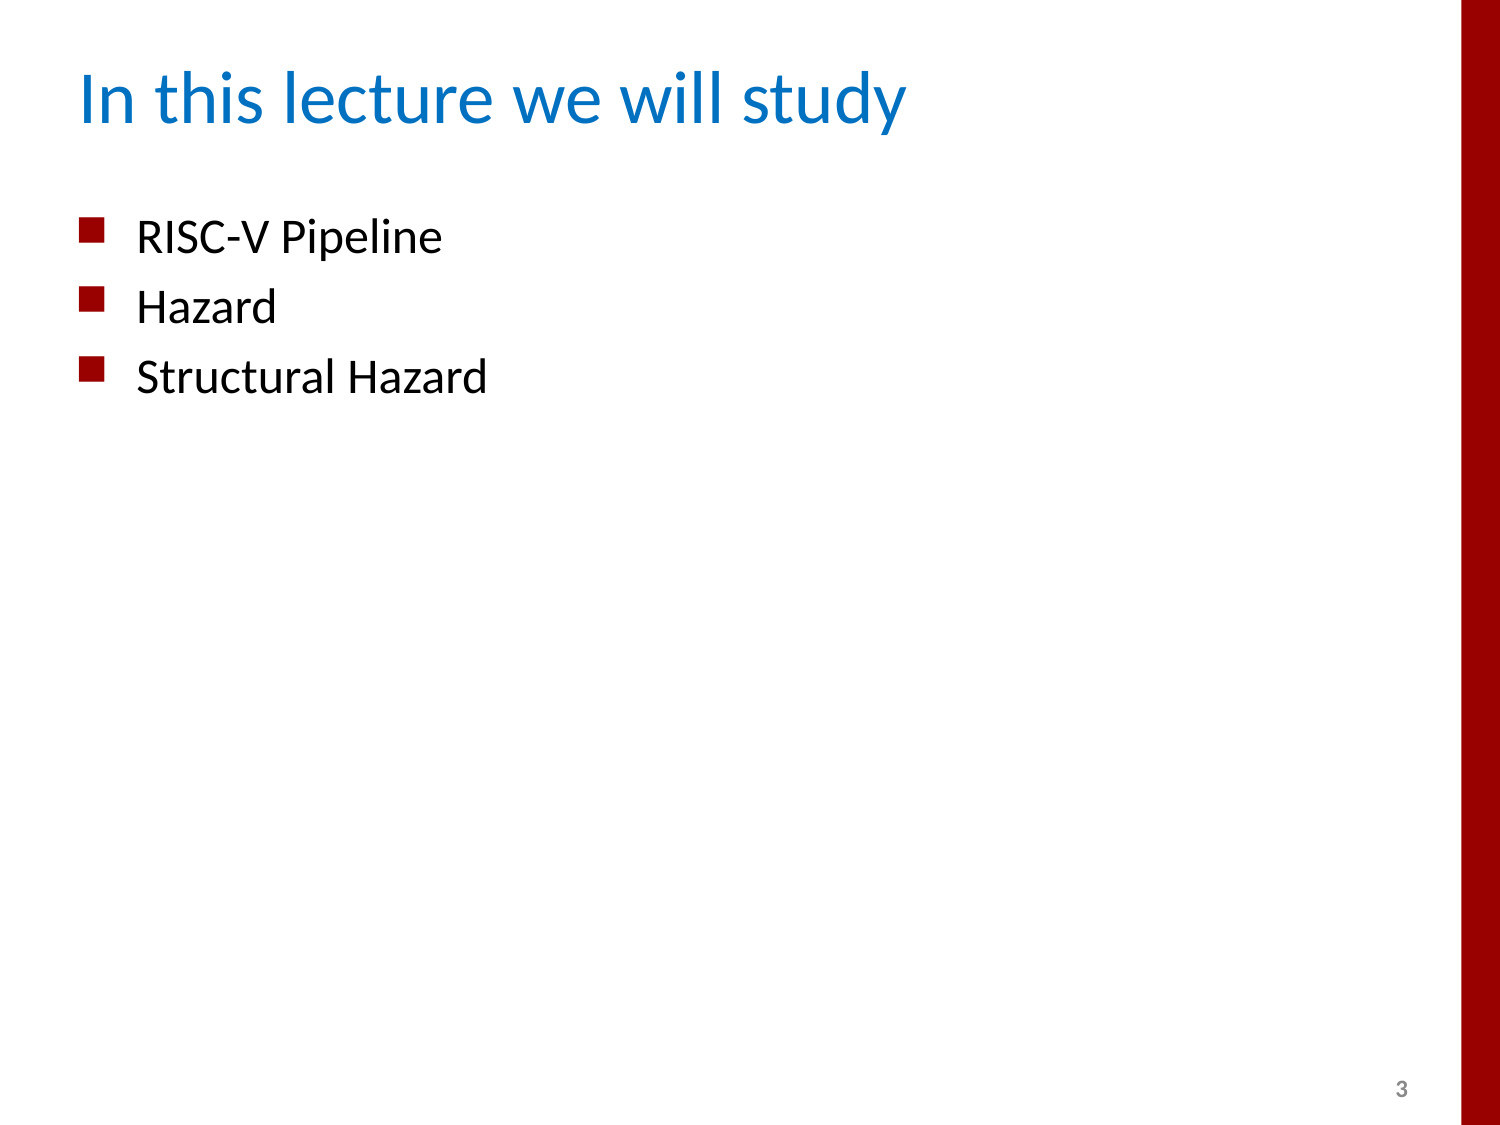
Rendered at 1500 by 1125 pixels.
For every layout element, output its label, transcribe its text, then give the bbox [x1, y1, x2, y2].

list RISC-V Pipeline Hazard Structural Hazard [65, 196, 1361, 1047]
title In this lecture we will study [63, 31, 1310, 156]
